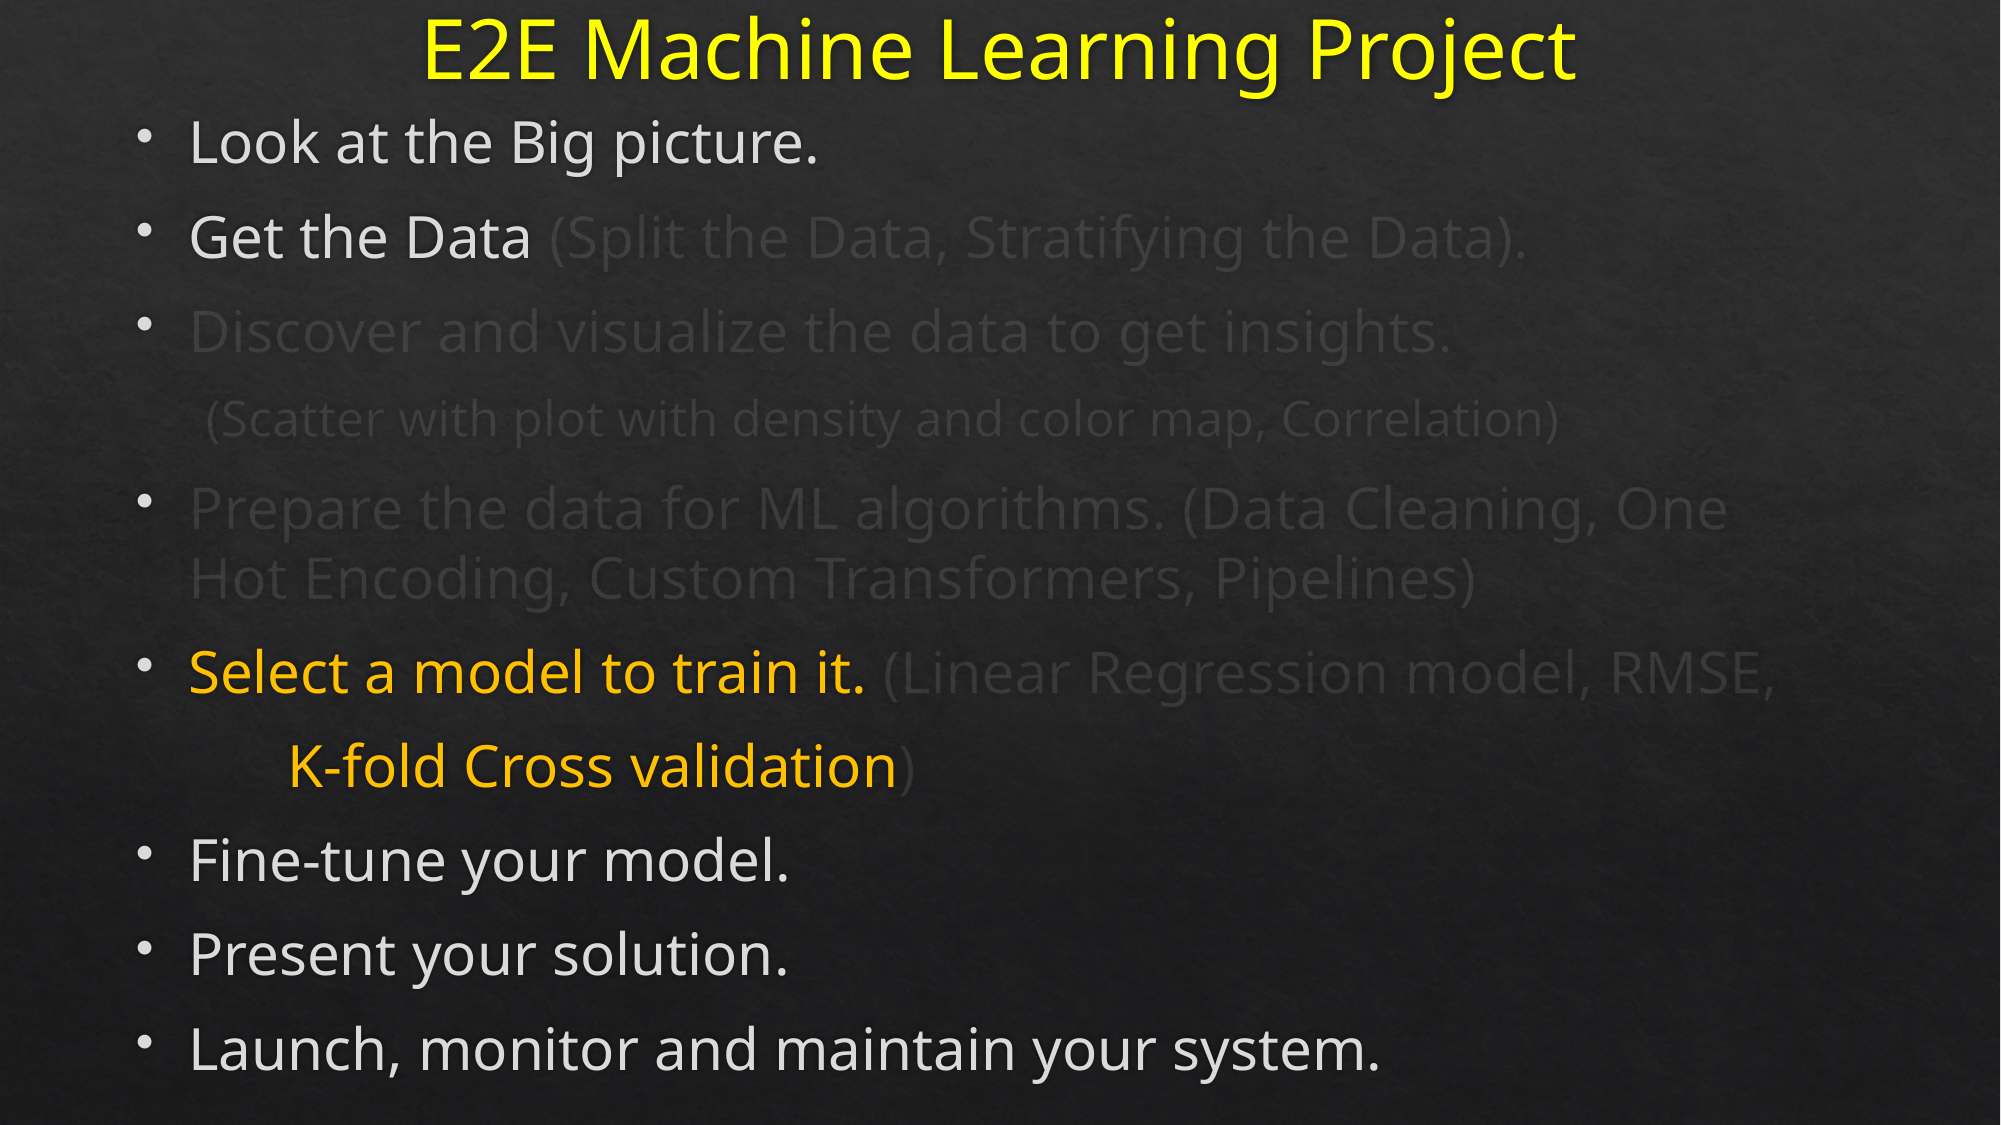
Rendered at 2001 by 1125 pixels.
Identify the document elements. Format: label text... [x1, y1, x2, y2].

list Look at the Big picture. Get the Data (Split the Data, Stratifying the Data). Discover and visualize the data to get insights. (Scatter with plot with density and color map, Correlation) Prepare the data for ML algorithms. (Data Cleaning, One Hot Encoding, Custom Transformers, Pipelines) Select a model to train it. (Linear Regression model, RMSE, K-fold Cross validation) Fine-tune your model. Present your solution. Launch, monitor and maintain your system. [116, 98, 1816, 918]
title E2E Machine Learning Project [149, 0, 1849, 127]
